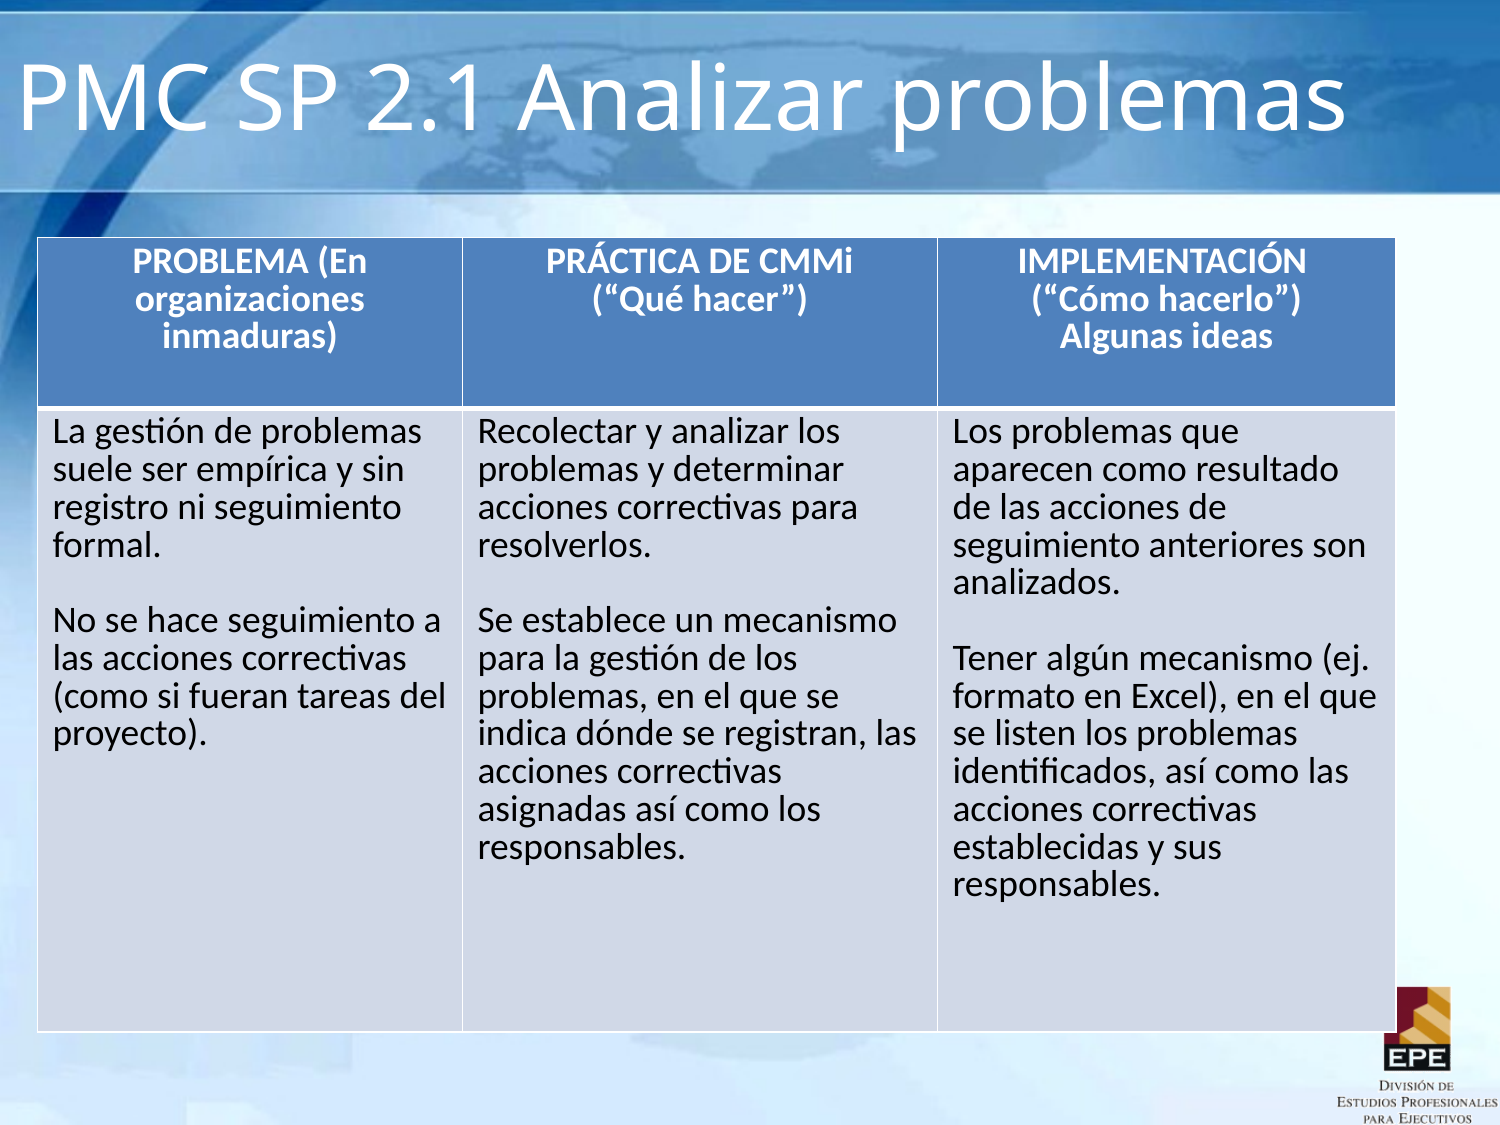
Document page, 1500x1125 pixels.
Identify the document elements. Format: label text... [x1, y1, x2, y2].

table_header IMPLEMENTACIÓN (“Cómo hacerlo”) Algunas ideas [938, 238, 1395, 406]
table_header PROBLEMA (En organizaciones inmaduras) [38, 238, 462, 406]
title PMC SP 2.1 Analizar problemas [0, 0, 1438, 188]
table_cell La gestión de problemas suele ser empírica y sin registro ni seguimiento formal. No se hace seguimiento a las acciones correctivas (como si fueran tareas del proyecto). [38, 411, 462, 1031]
table_cell Recolectar y analizar los problemas y determinar acciones correctivas para resolverlos. Se establece un mecanismo para la gestión de los problemas, en el que se indica dónde se registran, las acciones correctivas asignadas así como los responsables. [463, 411, 937, 1031]
table_cell Los problemas que aparecen como resultado de las acciones de seguimiento anteriores son analizados. Tener algún mecanismo (ej. formato en Excel), en el que se listen los problemas identificados, así como las acciones correctivas establecidas y sus responsables. [938, 411, 1395, 1031]
table_header PRÁCTICA DE CMMi (“Qué hacer”) [463, 238, 937, 406]
picture [0, 0, 1500, 1125]
